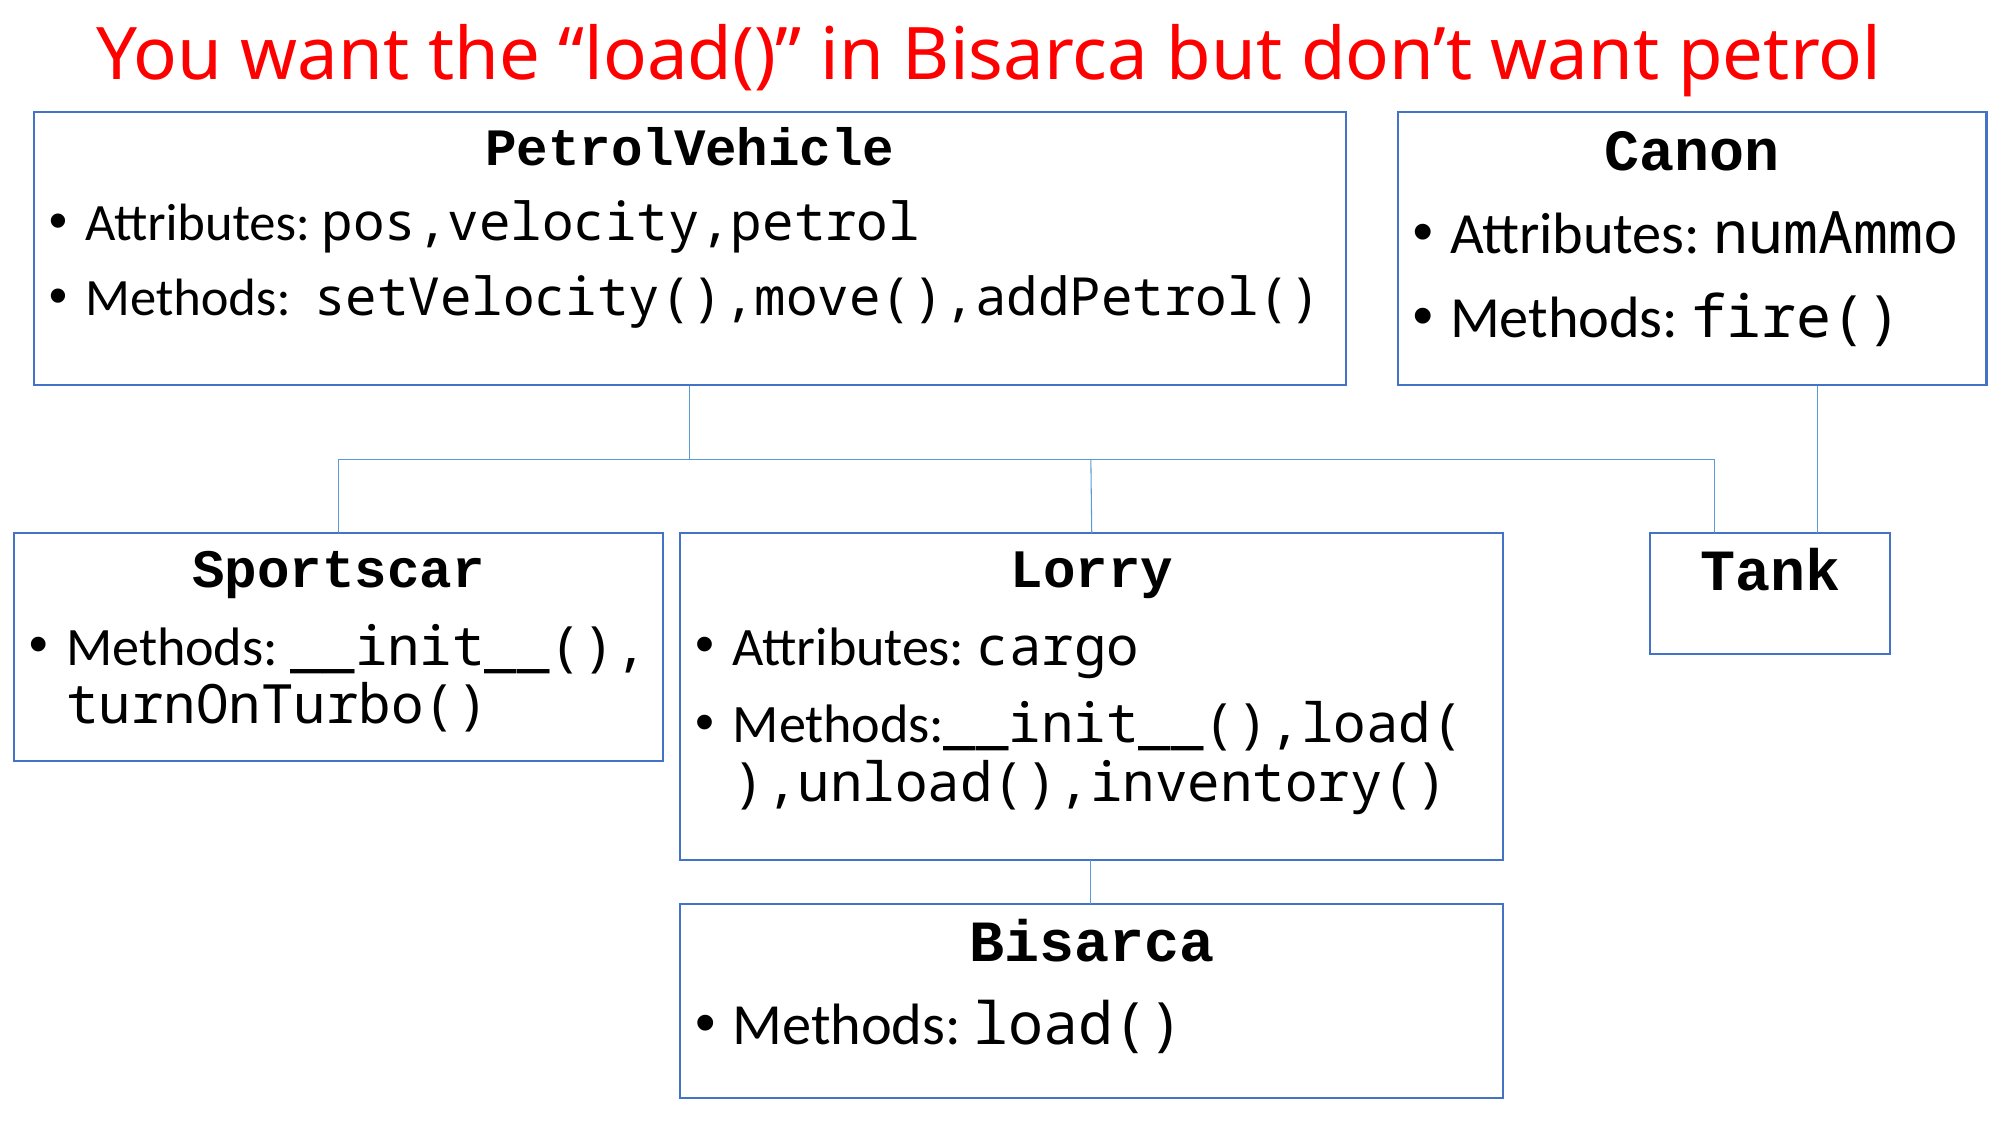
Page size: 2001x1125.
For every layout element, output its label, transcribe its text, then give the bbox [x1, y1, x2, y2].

list Lorry Attributes: cargo Methods:__init__(),load(),unload(),inventory() [679, 532, 1504, 861]
list Sportscar Methods: __init__(), turnOnTurbo() [13, 532, 664, 762]
text_box Bisarca Methods: load() [679, 903, 1504, 1099]
title You want the “load()” in Bisarca but don’t want petrol [81, 0, 1941, 113]
text_box Tank [1649, 532, 1891, 655]
text_box PetrolVehicle Attributes: pos,velocity,petrol Methods: setVelocity(),move(),addPetrol() [33, 111, 1347, 386]
text_box Canon Attributes: numAmmo Methods: fire() [1397, 111, 1988, 386]
